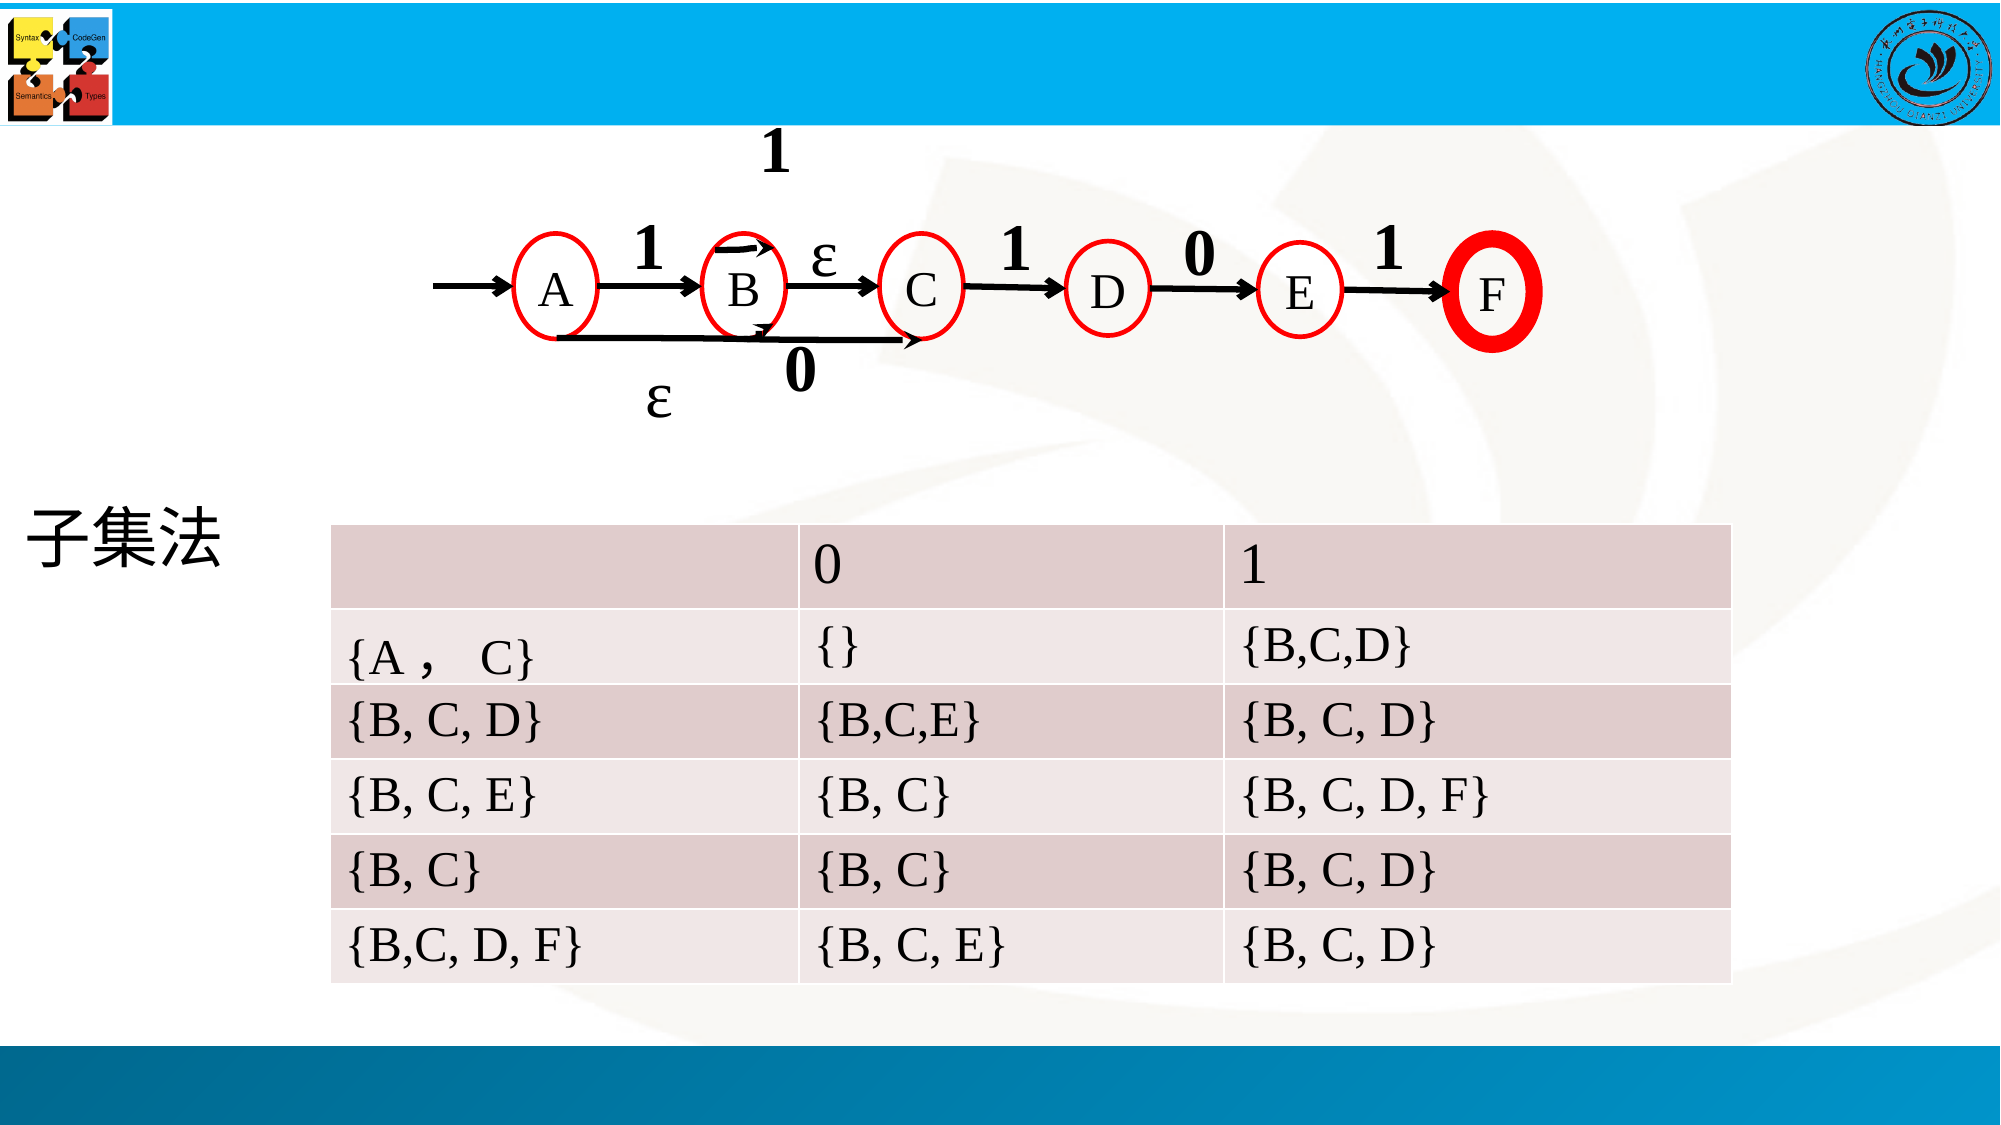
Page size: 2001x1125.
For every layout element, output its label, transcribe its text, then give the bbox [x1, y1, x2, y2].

table_cell {B, C, D} [331, 685, 798, 758]
table_cell {B, C} [331, 835, 798, 908]
table_cell {B, C} [800, 835, 1223, 908]
table_cell {B, C, E} [800, 910, 1223, 983]
table_cell {B, C, D, F} [1225, 760, 1731, 833]
table_cell {B, C, D} [1225, 685, 1731, 758]
table_cell {B,C,D} [1225, 610, 1731, 683]
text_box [432, 97, 1535, 441]
table_cell {B,C, D, F} [331, 910, 798, 983]
table_cell {B, C, E} [331, 760, 798, 833]
table_cell {B, C, D} [1225, 835, 1731, 908]
slide_number [873, 1042, 1308, 1118]
table_header [331, 525, 798, 608]
text_box 子集法 [9, 488, 240, 584]
table_header 0 [800, 525, 1223, 608]
table_cell {B, C} [800, 760, 1223, 833]
table_cell {B, C, D} [1225, 910, 1731, 983]
table_cell {B,C,E} [800, 685, 1223, 758]
table_cell {} [800, 610, 1223, 683]
table_cell {A，C} [331, 610, 798, 683]
table_header 1 [1225, 525, 1731, 608]
